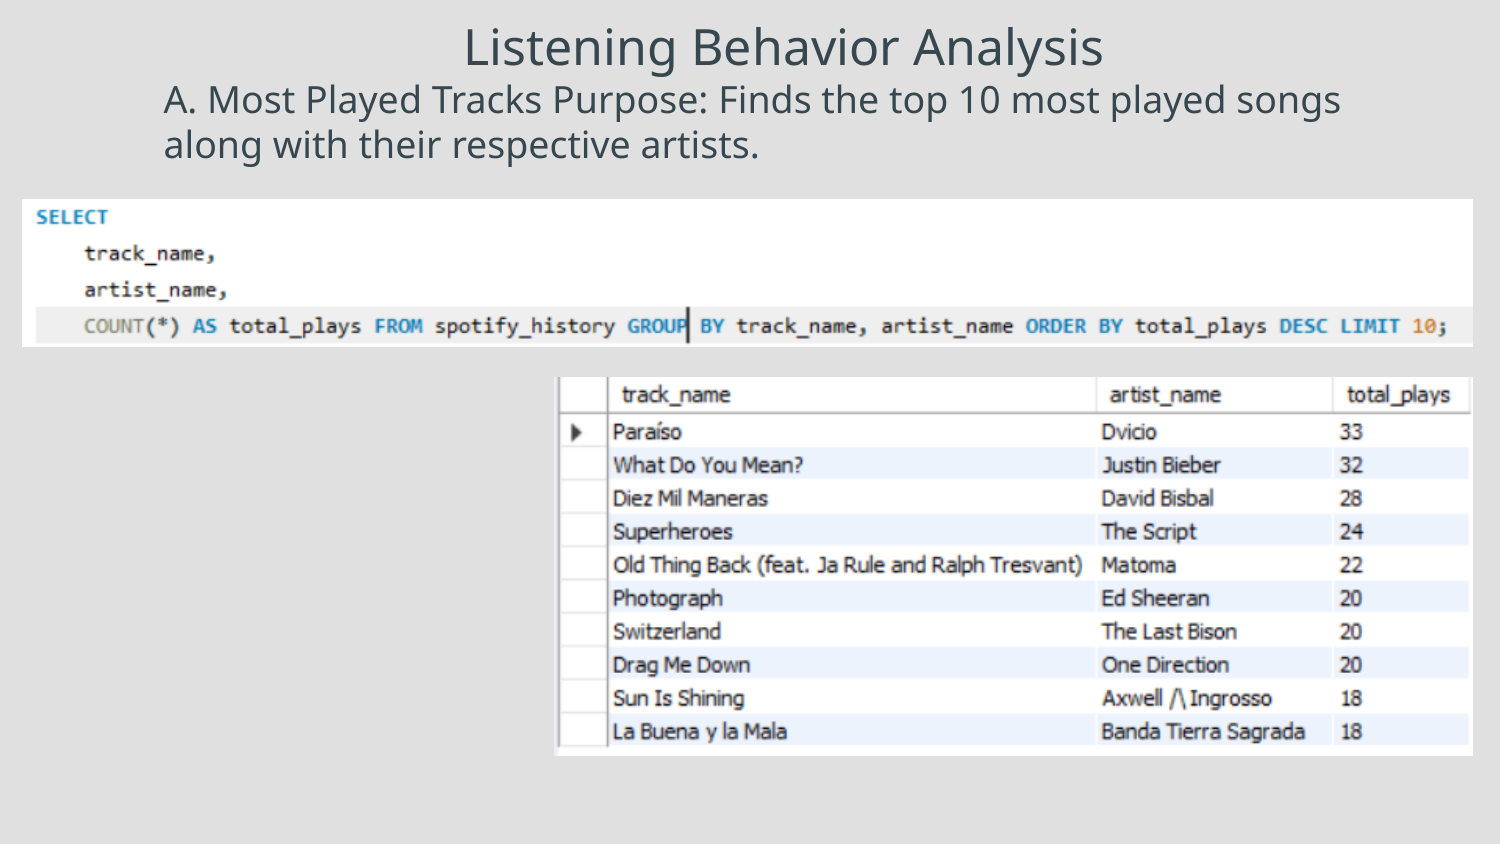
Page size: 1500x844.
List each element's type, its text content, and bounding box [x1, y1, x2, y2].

picture [553, 377, 1473, 756]
picture [22, 198, 1474, 347]
title Listening Behavior Analysis A. Most Played Tracks Purpose: Finds the top 10 most played songs along with their respective artists. [73, 0, 1422, 197]
